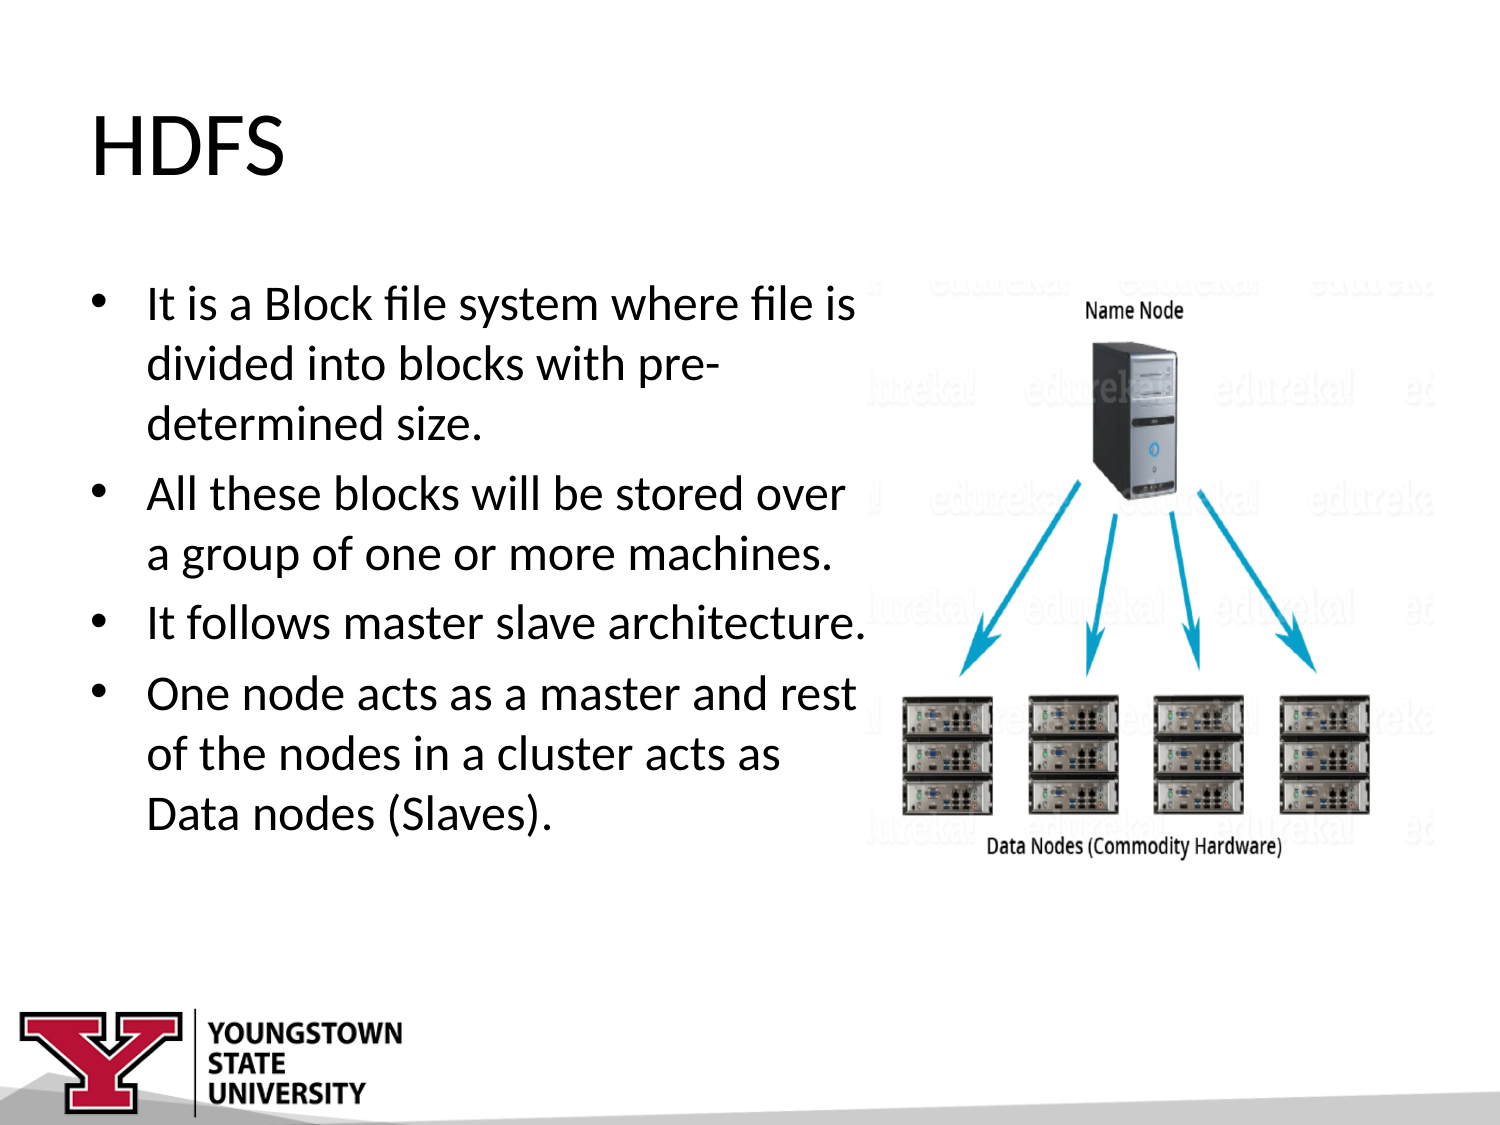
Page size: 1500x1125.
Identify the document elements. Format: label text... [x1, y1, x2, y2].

title HDFS [75, 45, 1425, 233]
picture [0, 998, 1500, 1125]
picture [867, 270, 1435, 875]
list It is a Block file system where file is divided into blocks with pre-determined size. All these blocks will be stored over a group of one or more machines. It follows master slave architecture. One node acts as a master and rest of the nodes in a cluster acts as Data nodes (Slaves). [75, 262, 883, 1005]
